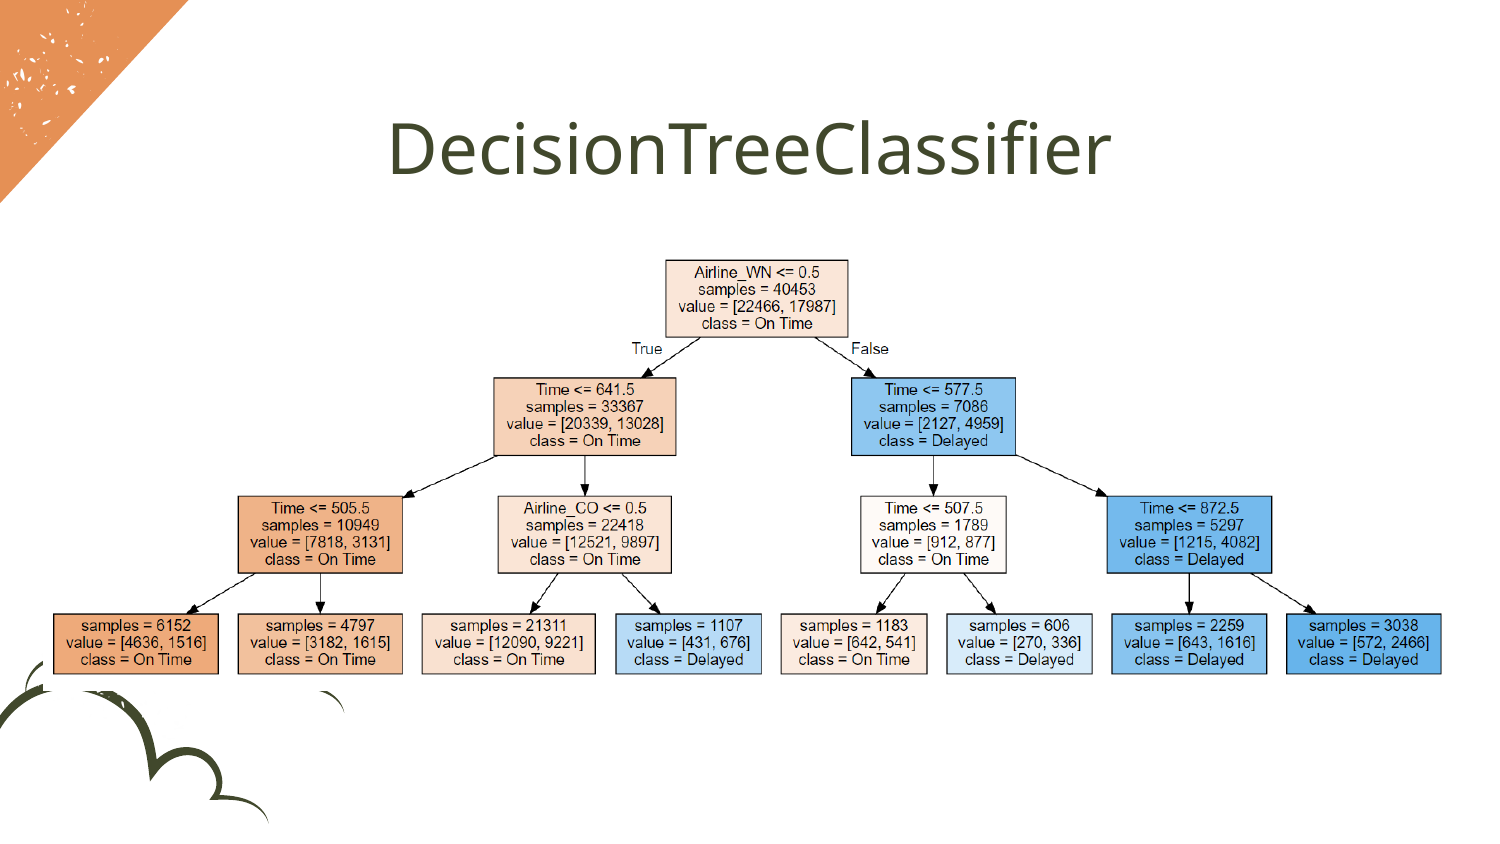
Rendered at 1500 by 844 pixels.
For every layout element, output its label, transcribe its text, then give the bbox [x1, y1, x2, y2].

picture [3, 256, 1494, 781]
picture [0, 0, 147, 160]
title DecisionTreeClassifier [118, 88, 1382, 183]
